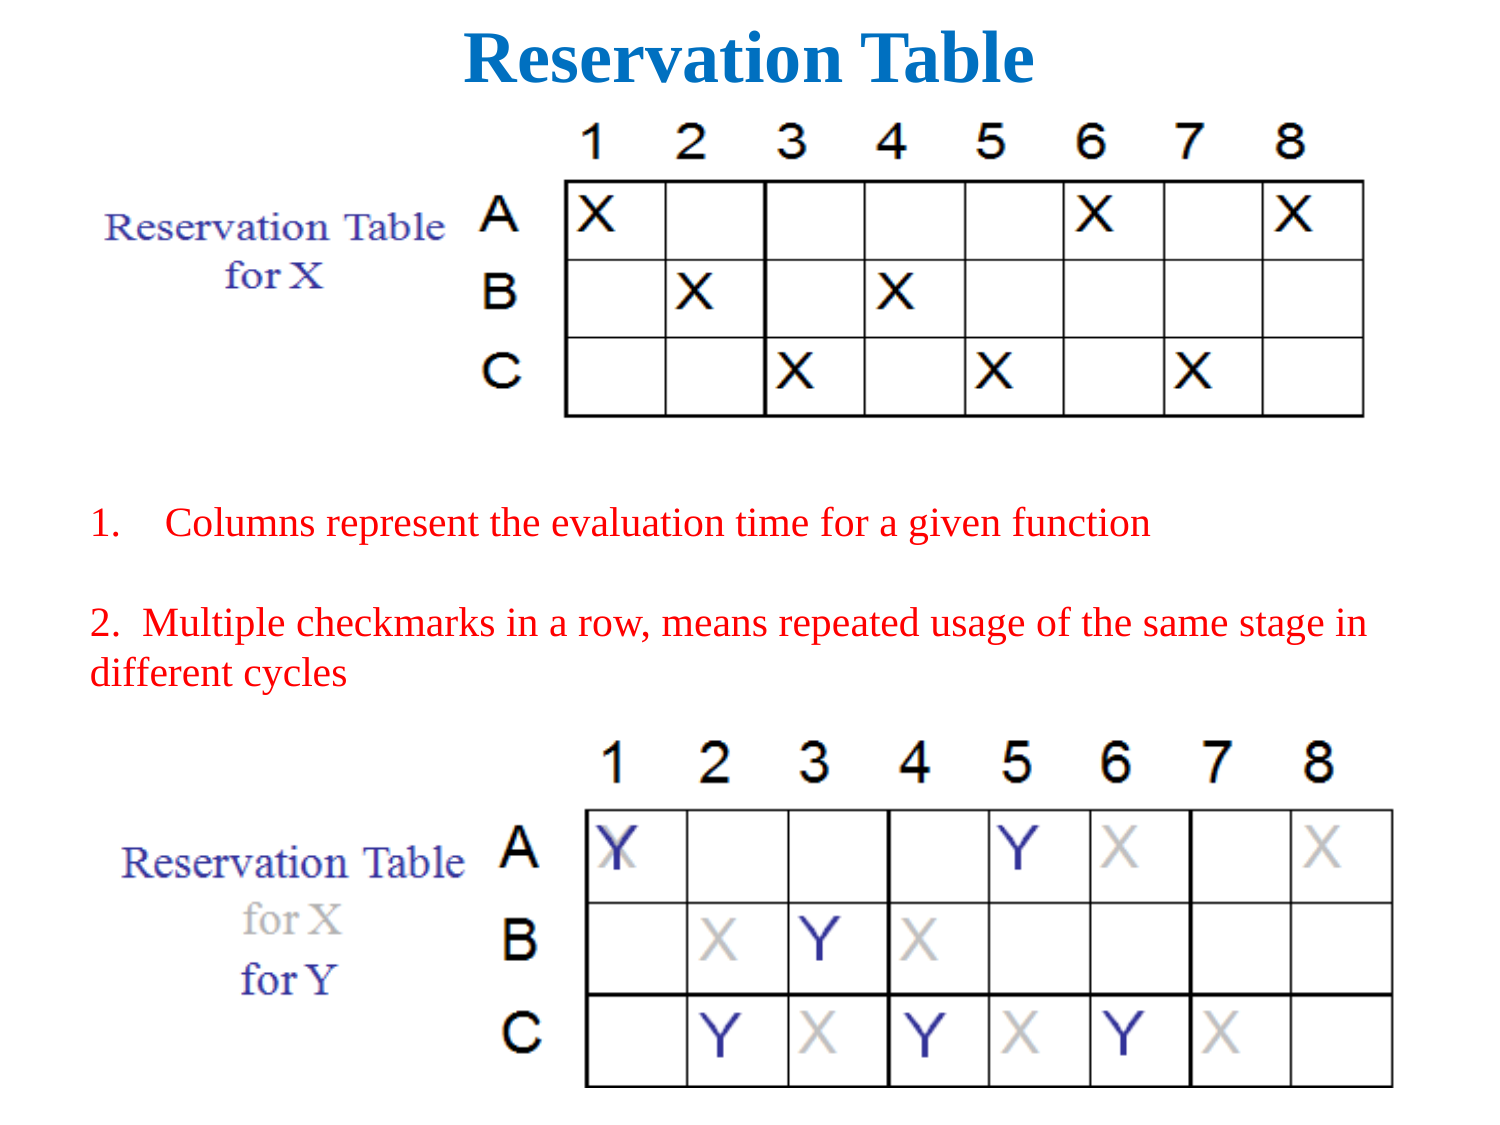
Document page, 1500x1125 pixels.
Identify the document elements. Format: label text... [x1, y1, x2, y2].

picture [62, 99, 1376, 426]
title Reservation Table [75, 0, 1425, 105]
text_box Columns represent the evaluation time for a given function 2. Multiple checkmarks in a row, means repeated usage of the same stage in different cycles [74, 487, 1425, 703]
picture [87, 737, 1401, 1088]
